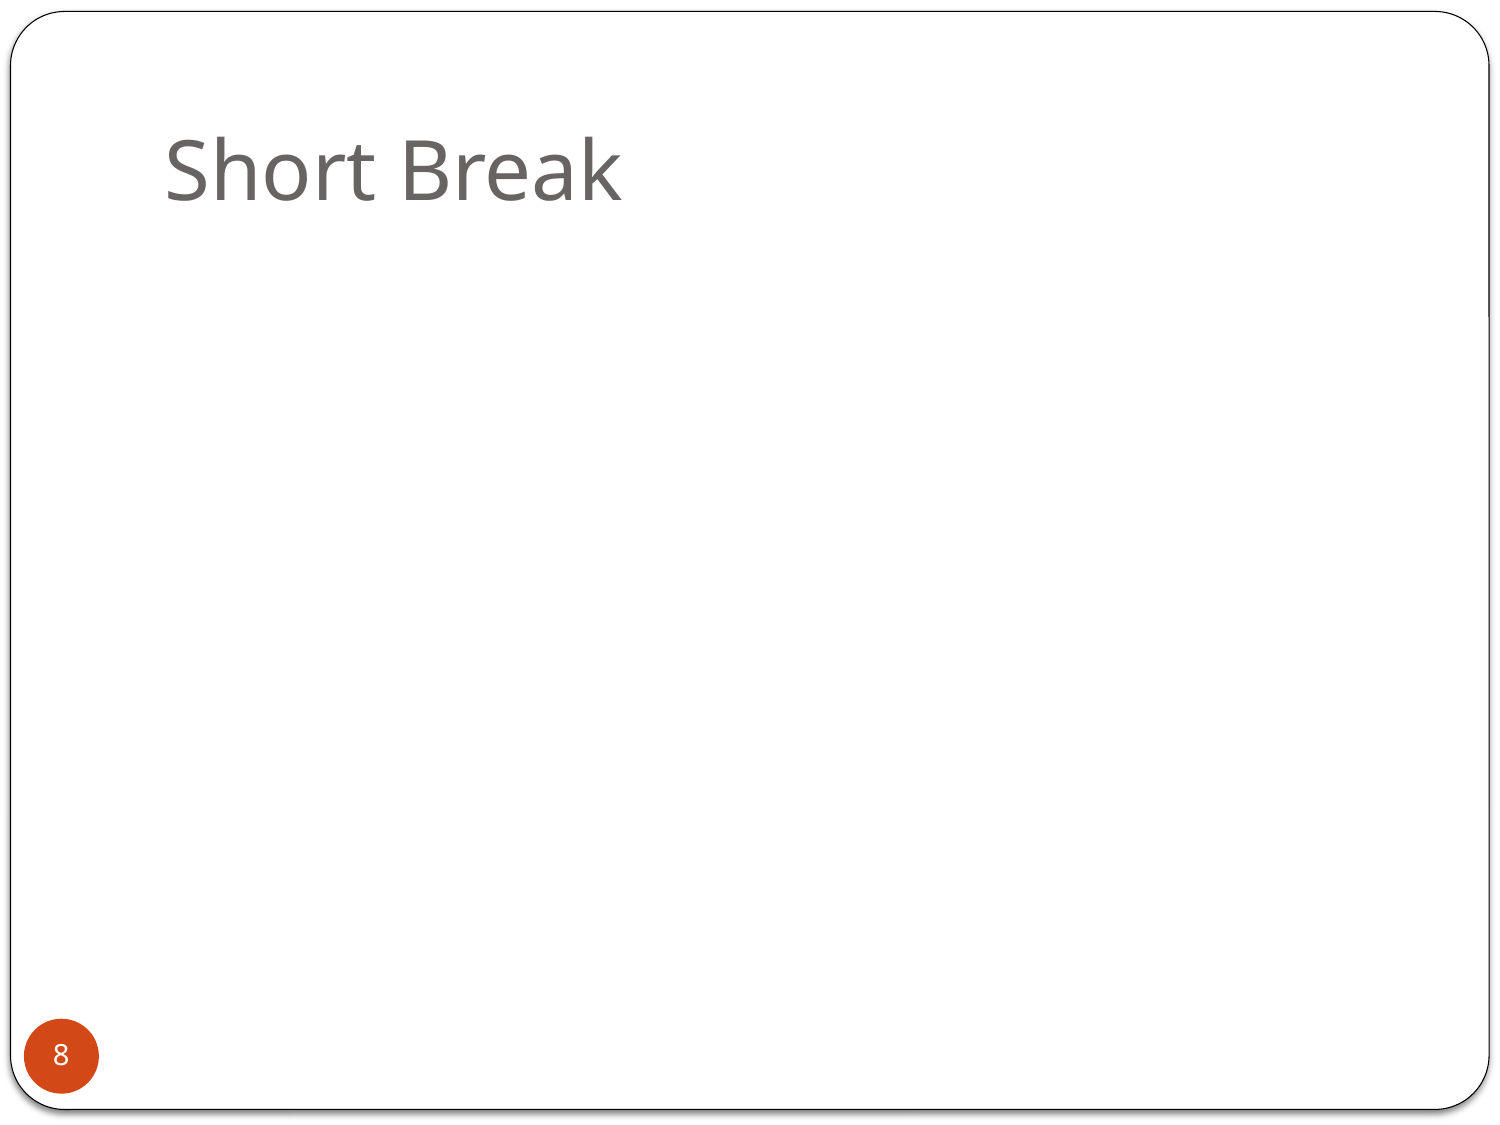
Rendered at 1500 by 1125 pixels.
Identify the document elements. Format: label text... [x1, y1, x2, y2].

slide_number 8 [23, 1018, 99, 1094]
title Short Break [150, 45, 1425, 233]
